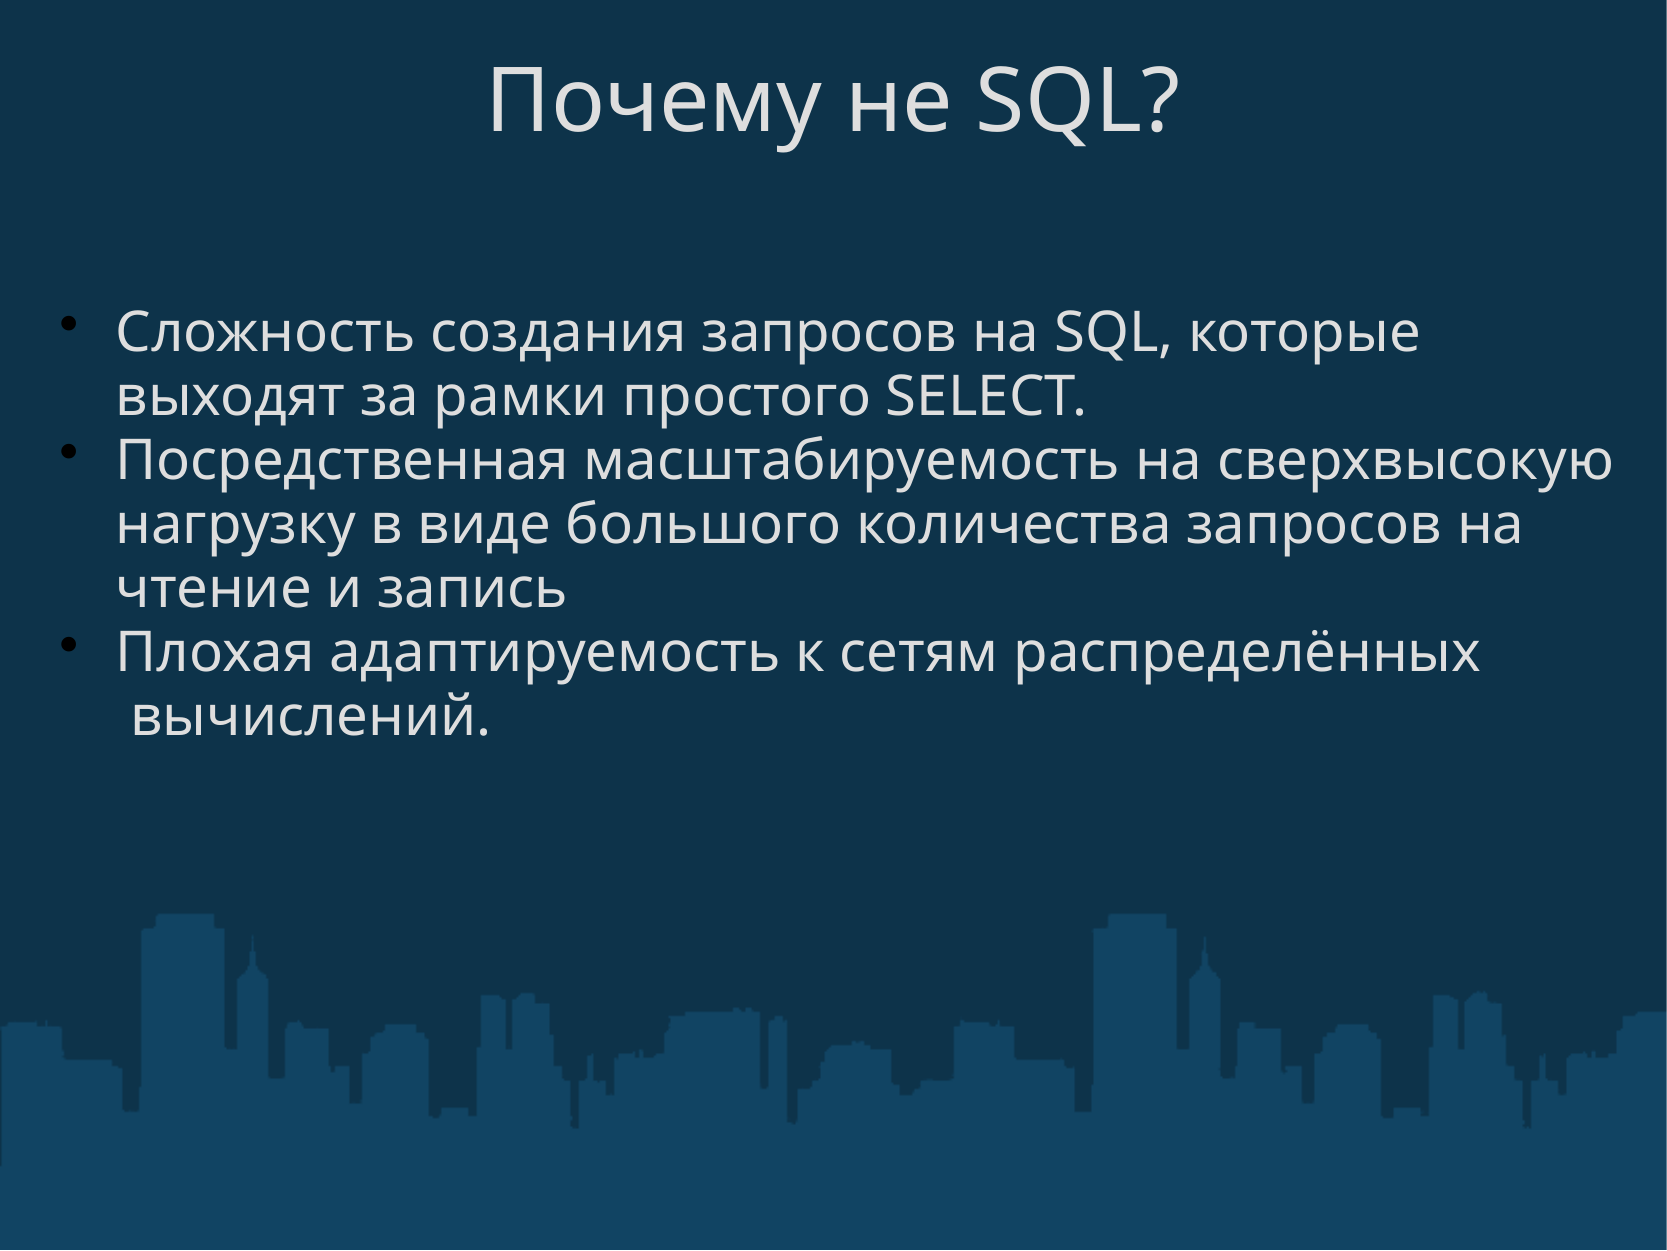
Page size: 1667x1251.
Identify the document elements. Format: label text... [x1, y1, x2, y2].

list Сложность создания запросов на SQL, которые выходят за рамки простого SELECT. Посредственная масштабируемость на сверхвысокую нагрузку в виде большого количества запросов на чтение и запись Плохая адаптируемость к сетям распределённых вычислений. [40, 300, 1626, 1200]
picture [0, 0, 1667, 1250]
title Почему не SQL? [40, 50, 1626, 200]
